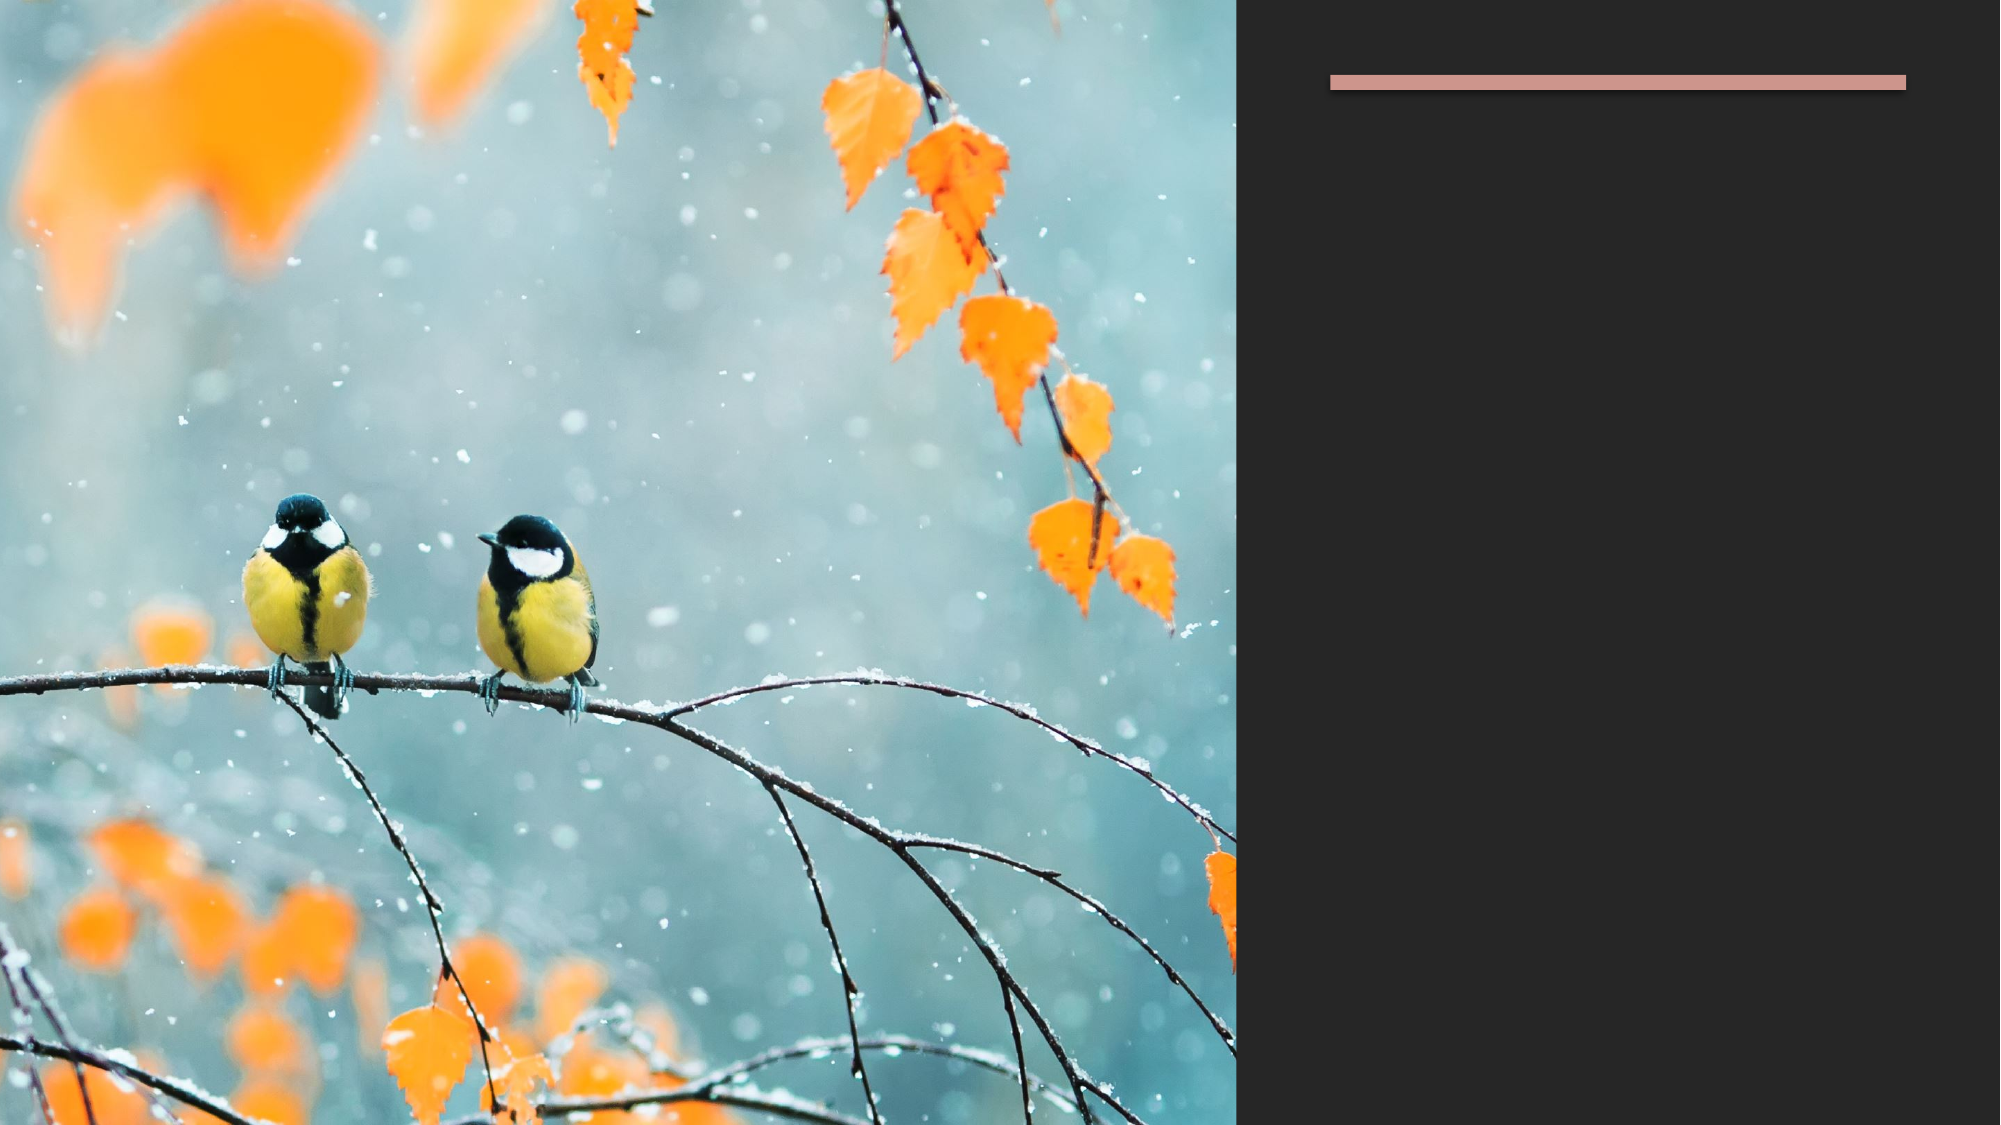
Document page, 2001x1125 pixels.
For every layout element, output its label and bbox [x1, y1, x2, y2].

text_box [1239, 0, 2000, 1125]
picture [0, 0, 1237, 1125]
text_box [1329, 74, 1907, 91]
